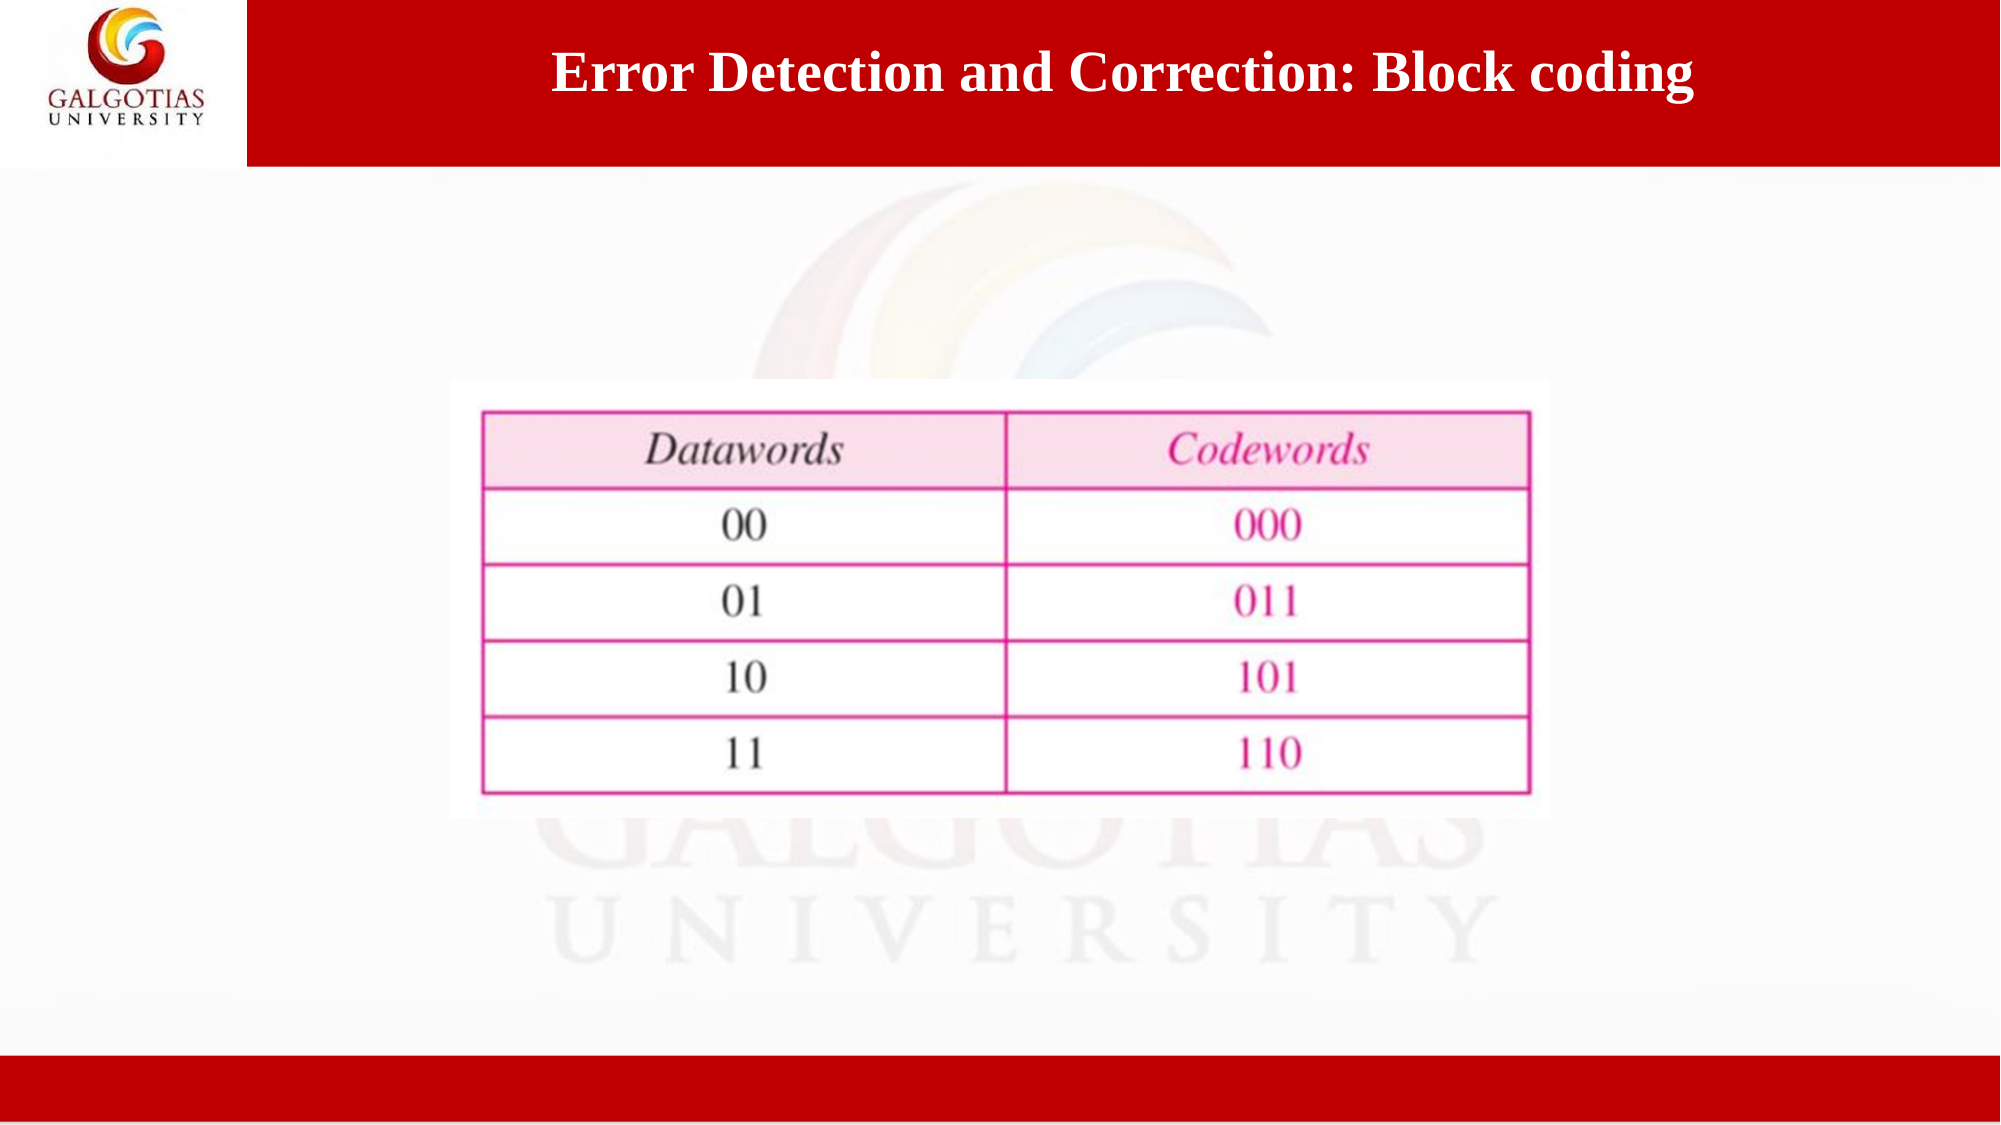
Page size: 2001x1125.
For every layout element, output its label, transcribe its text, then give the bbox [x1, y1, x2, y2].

picture [0, 0, 2001, 1125]
list Error Detection and Correction: Block coding [335, 34, 1912, 141]
